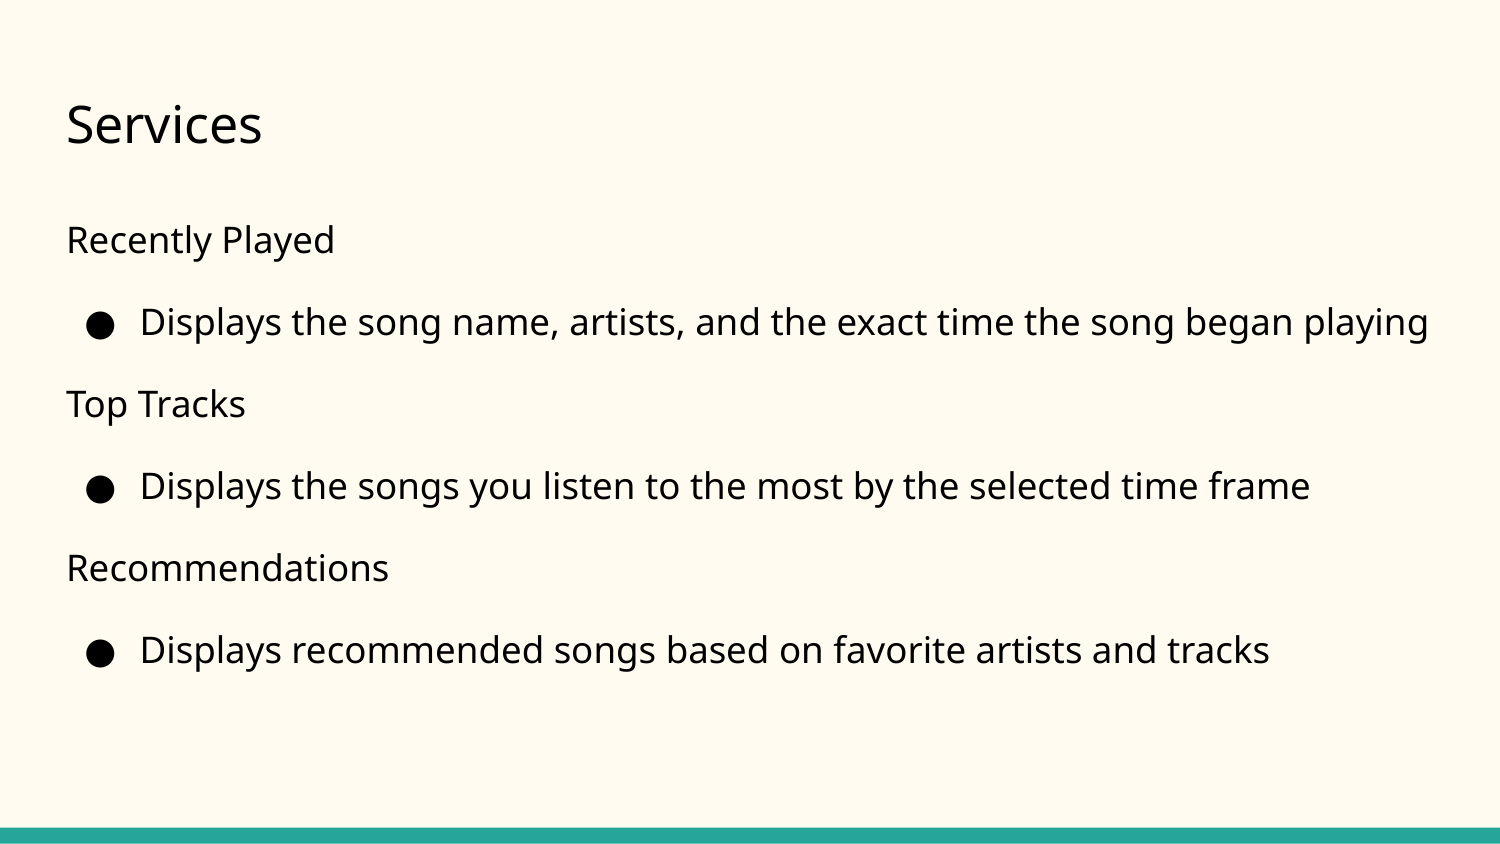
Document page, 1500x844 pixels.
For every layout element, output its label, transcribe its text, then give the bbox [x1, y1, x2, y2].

list Recently Played Displays the song name, artists, and the exact time the song began playing Top Tracks Displays the songs you listen to the most by the selected time frame Recommendations Displays recommended songs based on favorite artists and tracks [51, 192, 1449, 750]
title Services [51, 72, 1449, 174]
